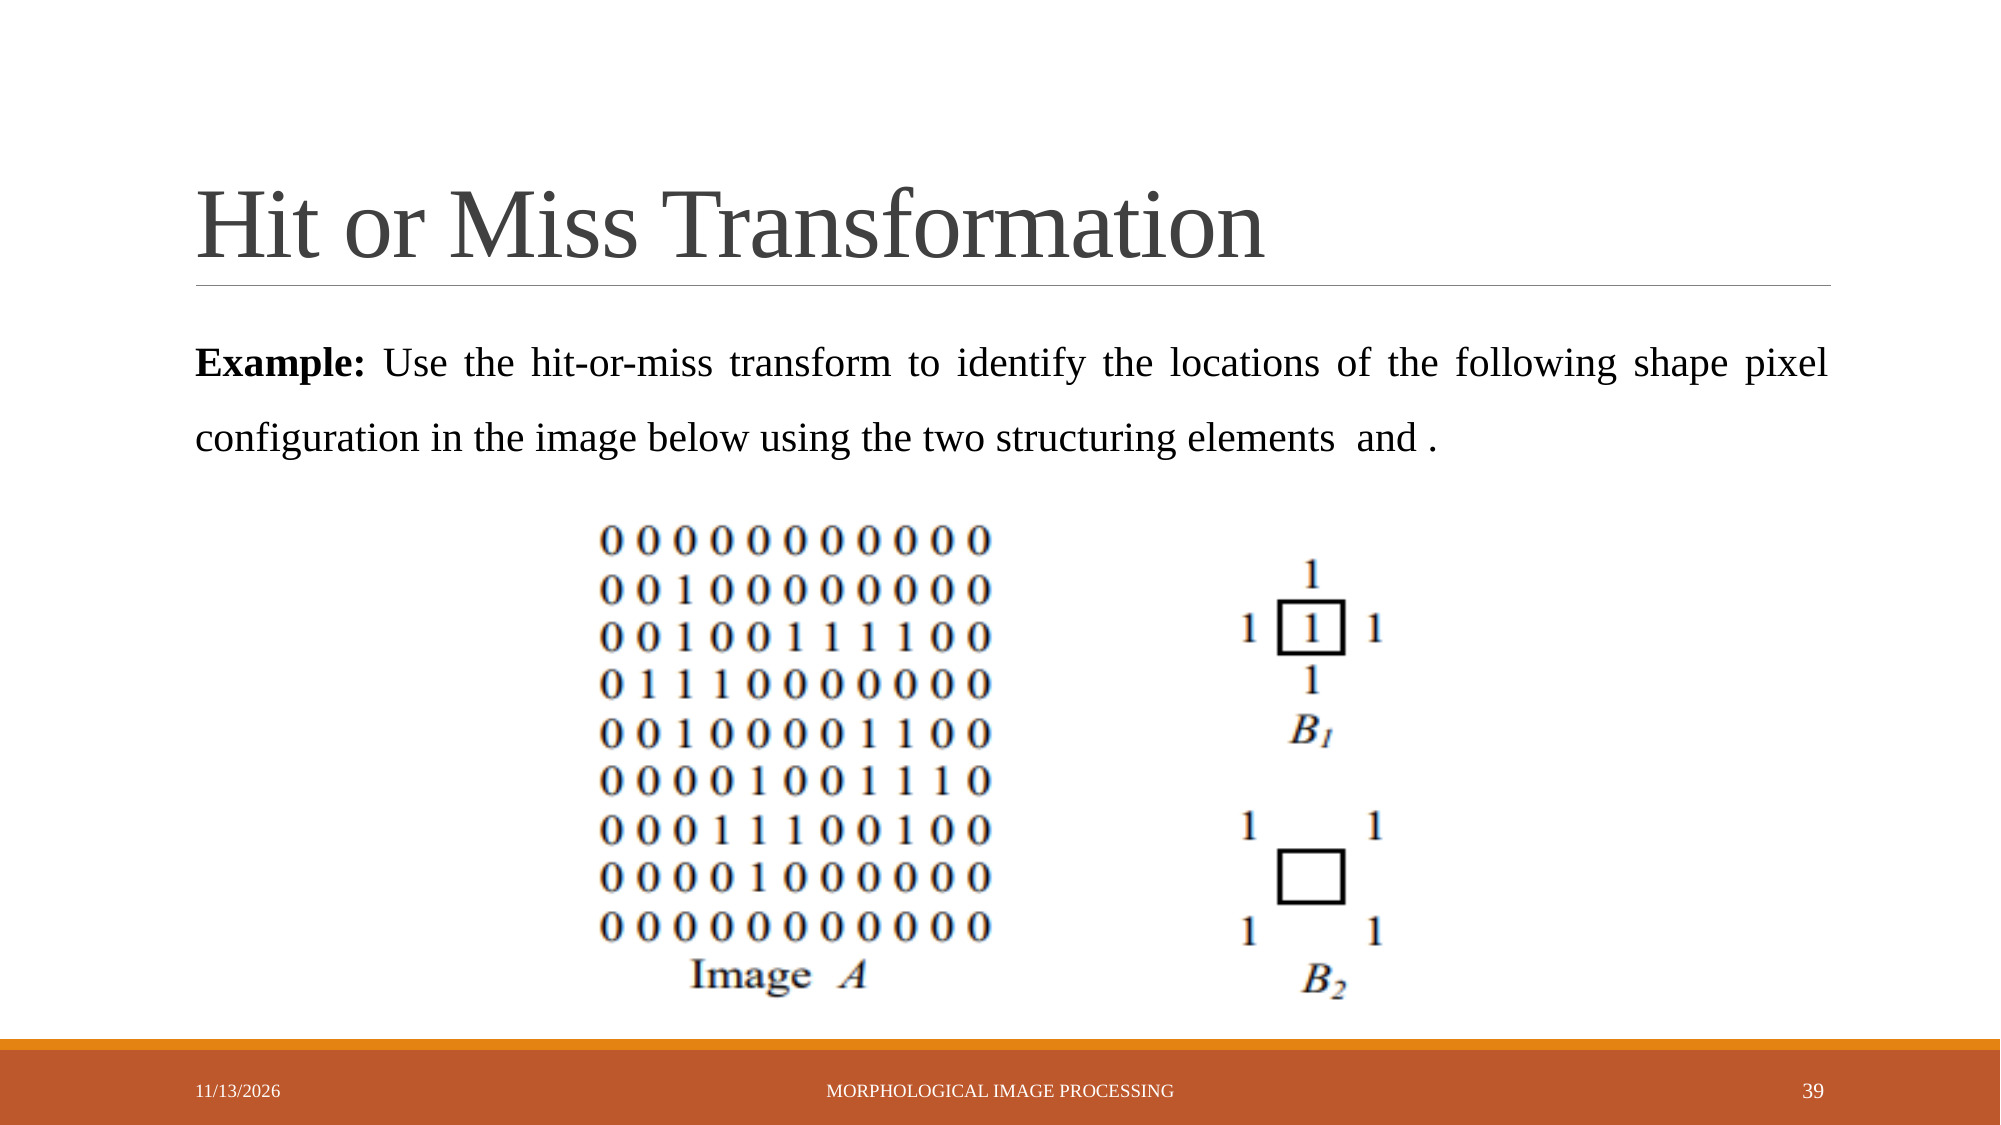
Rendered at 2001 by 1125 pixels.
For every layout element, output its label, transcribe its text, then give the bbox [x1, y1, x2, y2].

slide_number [180, 1059, 586, 1120]
title Hit or Miss Transformation [180, 47, 1830, 285]
picture [574, 508, 1426, 1021]
slide_number 39 [1624, 1059, 1840, 1120]
footer Morphological Image Processing [604, 1059, 1396, 1120]
